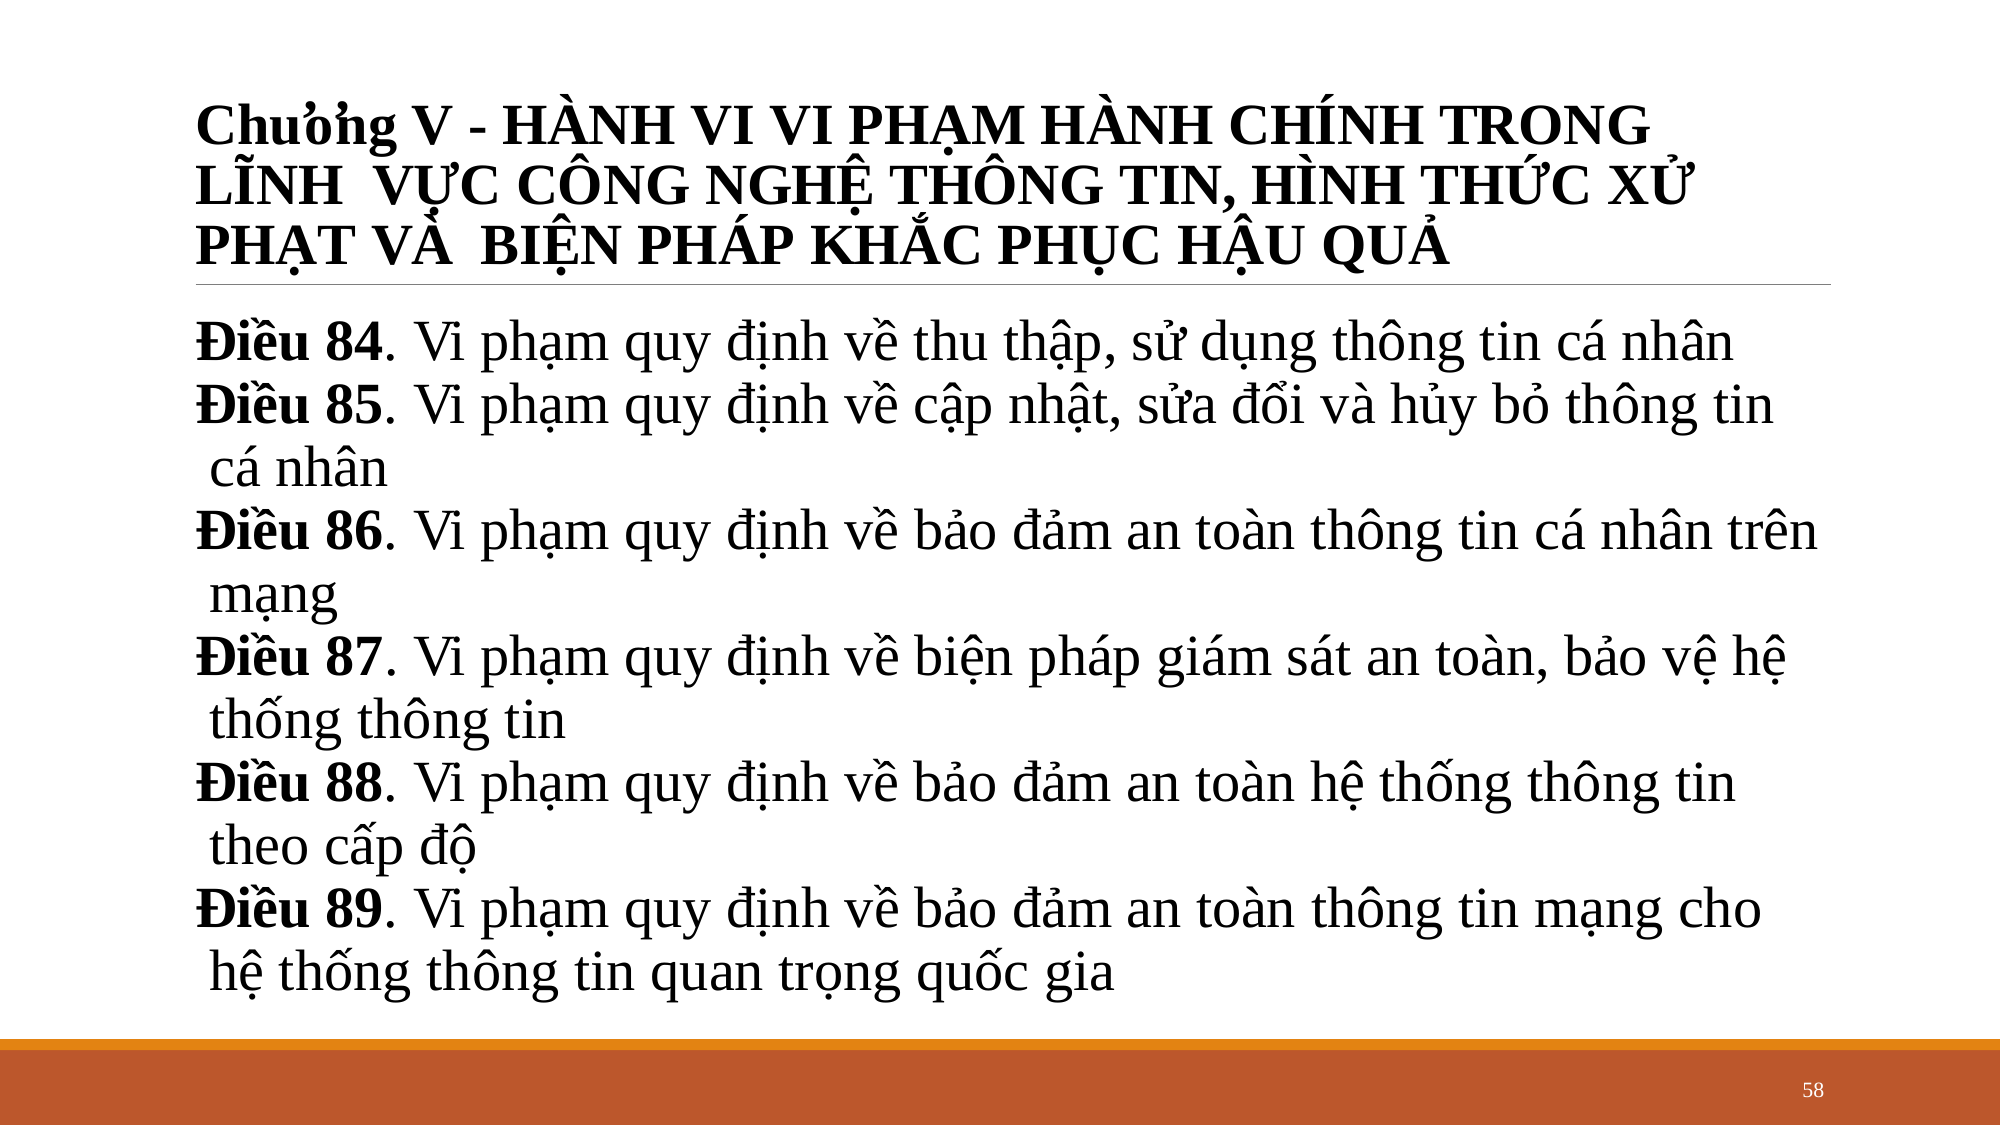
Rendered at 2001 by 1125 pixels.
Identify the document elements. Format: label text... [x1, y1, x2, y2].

text_box Chương V - HÀNH VI VI PHẠM HÀNH CHÍNH TRONG LĨNH VỰC CÔNG NGHỆ THÔNG TIN, HÌNH THỨC XỬ PHẠT VÀ BIỆN PHÁP KHẮC PHỤC HẬU QUẢ Điều 84. Vi phạm quy định về thu thập, sử dụng thông tin cá nhân Điều 85. Vi phạm quy định về cập nhật, sửa đổi và hủy bỏ thông tin cá nhân Điều 86. Vi phạm quy định về bảo đảm an toàn thông tin cá nhân trên mạng Điều 87. Vi phạm quy định về biện pháp giám sát an toàn, bảo vệ hệ thống thông tin Điều 88. Vi phạm quy định về bảo đảm an toàn hệ thống thông tin theo cấp độ Điều 89. Vi phạm quy định về bảo đảm an toàn thông tin mạng cho hệ thống thông tin quan trọng quốc gia [192, 84, 1825, 1002]
slide_number 58 [1796, 1076, 1831, 1125]
